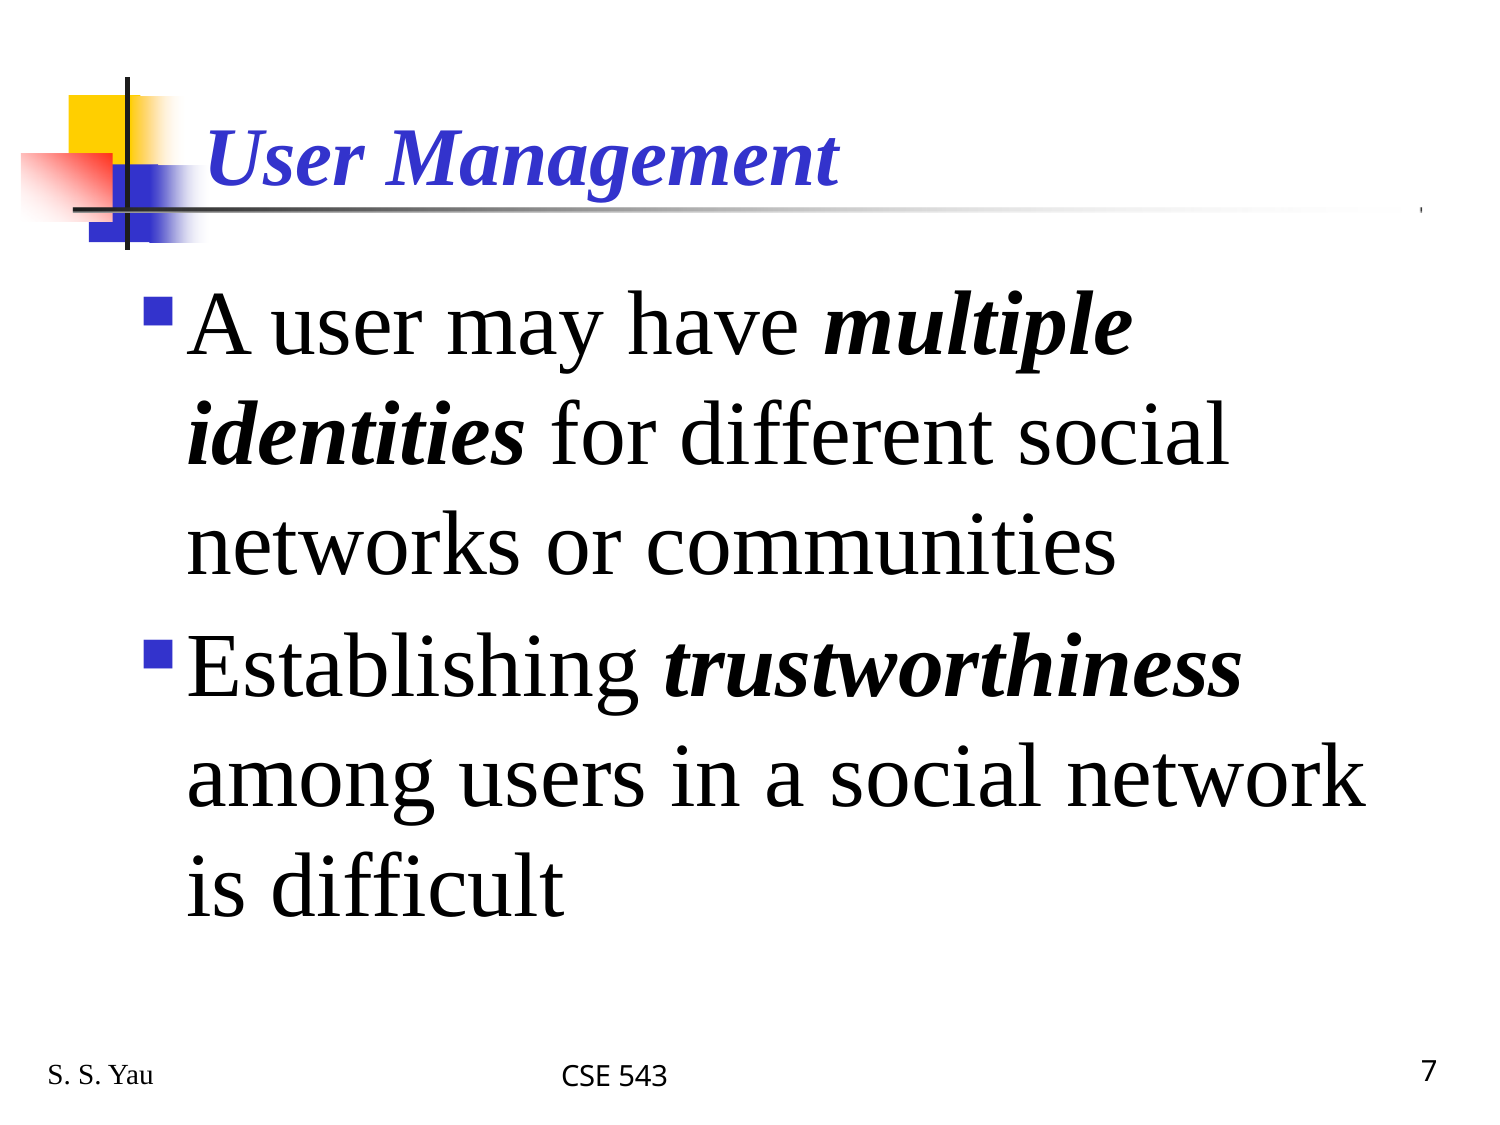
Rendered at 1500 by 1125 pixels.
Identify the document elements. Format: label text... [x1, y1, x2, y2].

footer CSE 543 [558, 1059, 966, 1125]
picture [20, 95, 186, 243]
slide_number 7 [1416, 1059, 1457, 1125]
text_box S. S. Yau [45, 1058, 356, 1091]
title User Management [171, 102, 1329, 262]
text_box A user may have multiple identities for different social networks or communities Establishing trustworthiness among users in a social network is difficult [62, 262, 1417, 936]
picture [1329, 206, 1423, 213]
